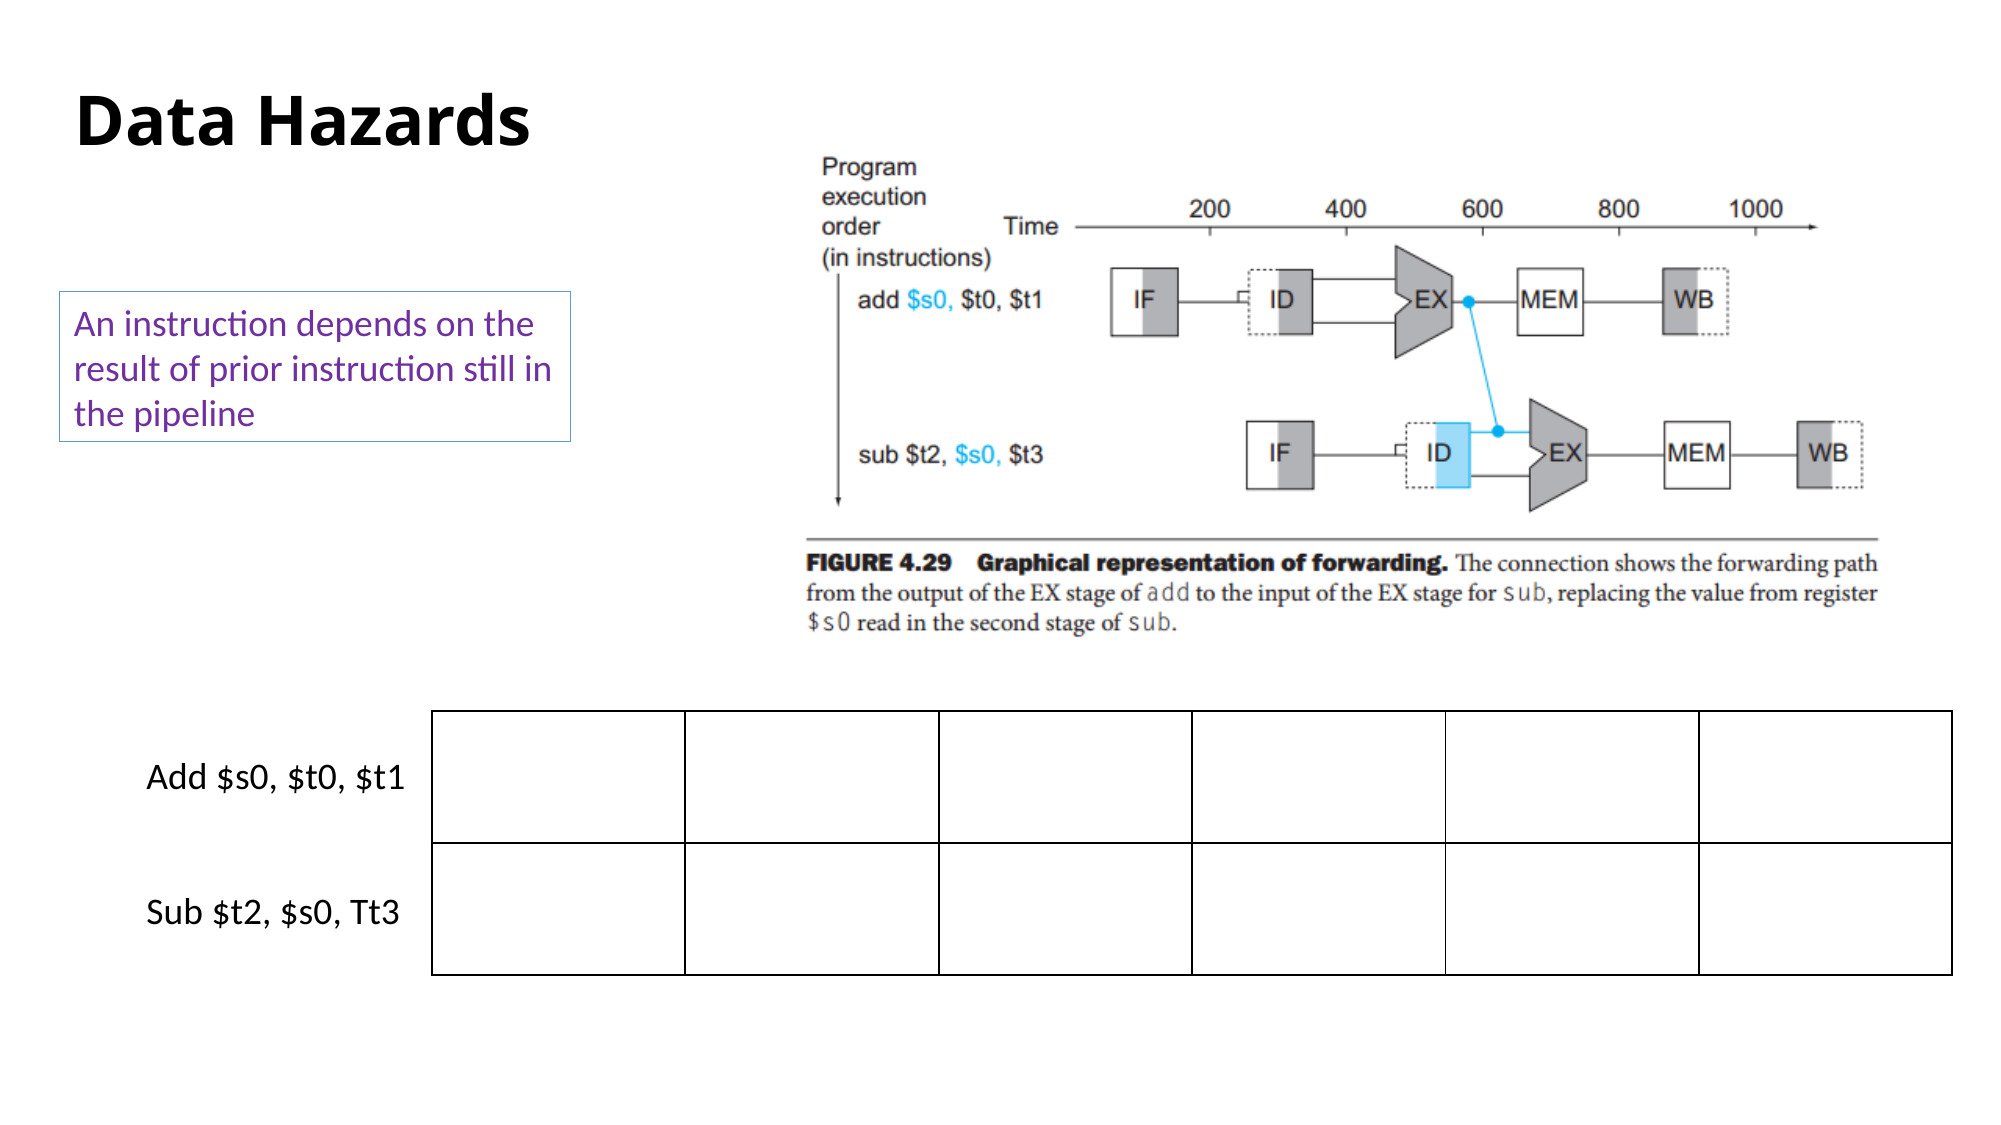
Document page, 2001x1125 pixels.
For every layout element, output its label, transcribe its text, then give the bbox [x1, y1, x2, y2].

table_header [1446, 712, 1698, 842]
table_header [433, 712, 684, 842]
table_cell [1193, 844, 1445, 974]
table_cell [940, 844, 1191, 974]
table_header [1193, 712, 1445, 842]
table_cell [1700, 844, 1951, 974]
table_cell [1446, 844, 1698, 974]
title Data Hazards [59, 59, 571, 187]
table_cell [686, 844, 938, 974]
table_header [940, 712, 1191, 842]
text_box An instruction depends on the result of prior instruction still in the pipeline [59, 291, 571, 442]
table_header [1700, 712, 1951, 842]
text_box Add $s0, $t0, $t1 Sub $t2, $s0, Tt3 [131, 744, 432, 940]
table_header [686, 712, 938, 842]
picture [784, 116, 1925, 651]
table_cell [433, 844, 684, 974]
